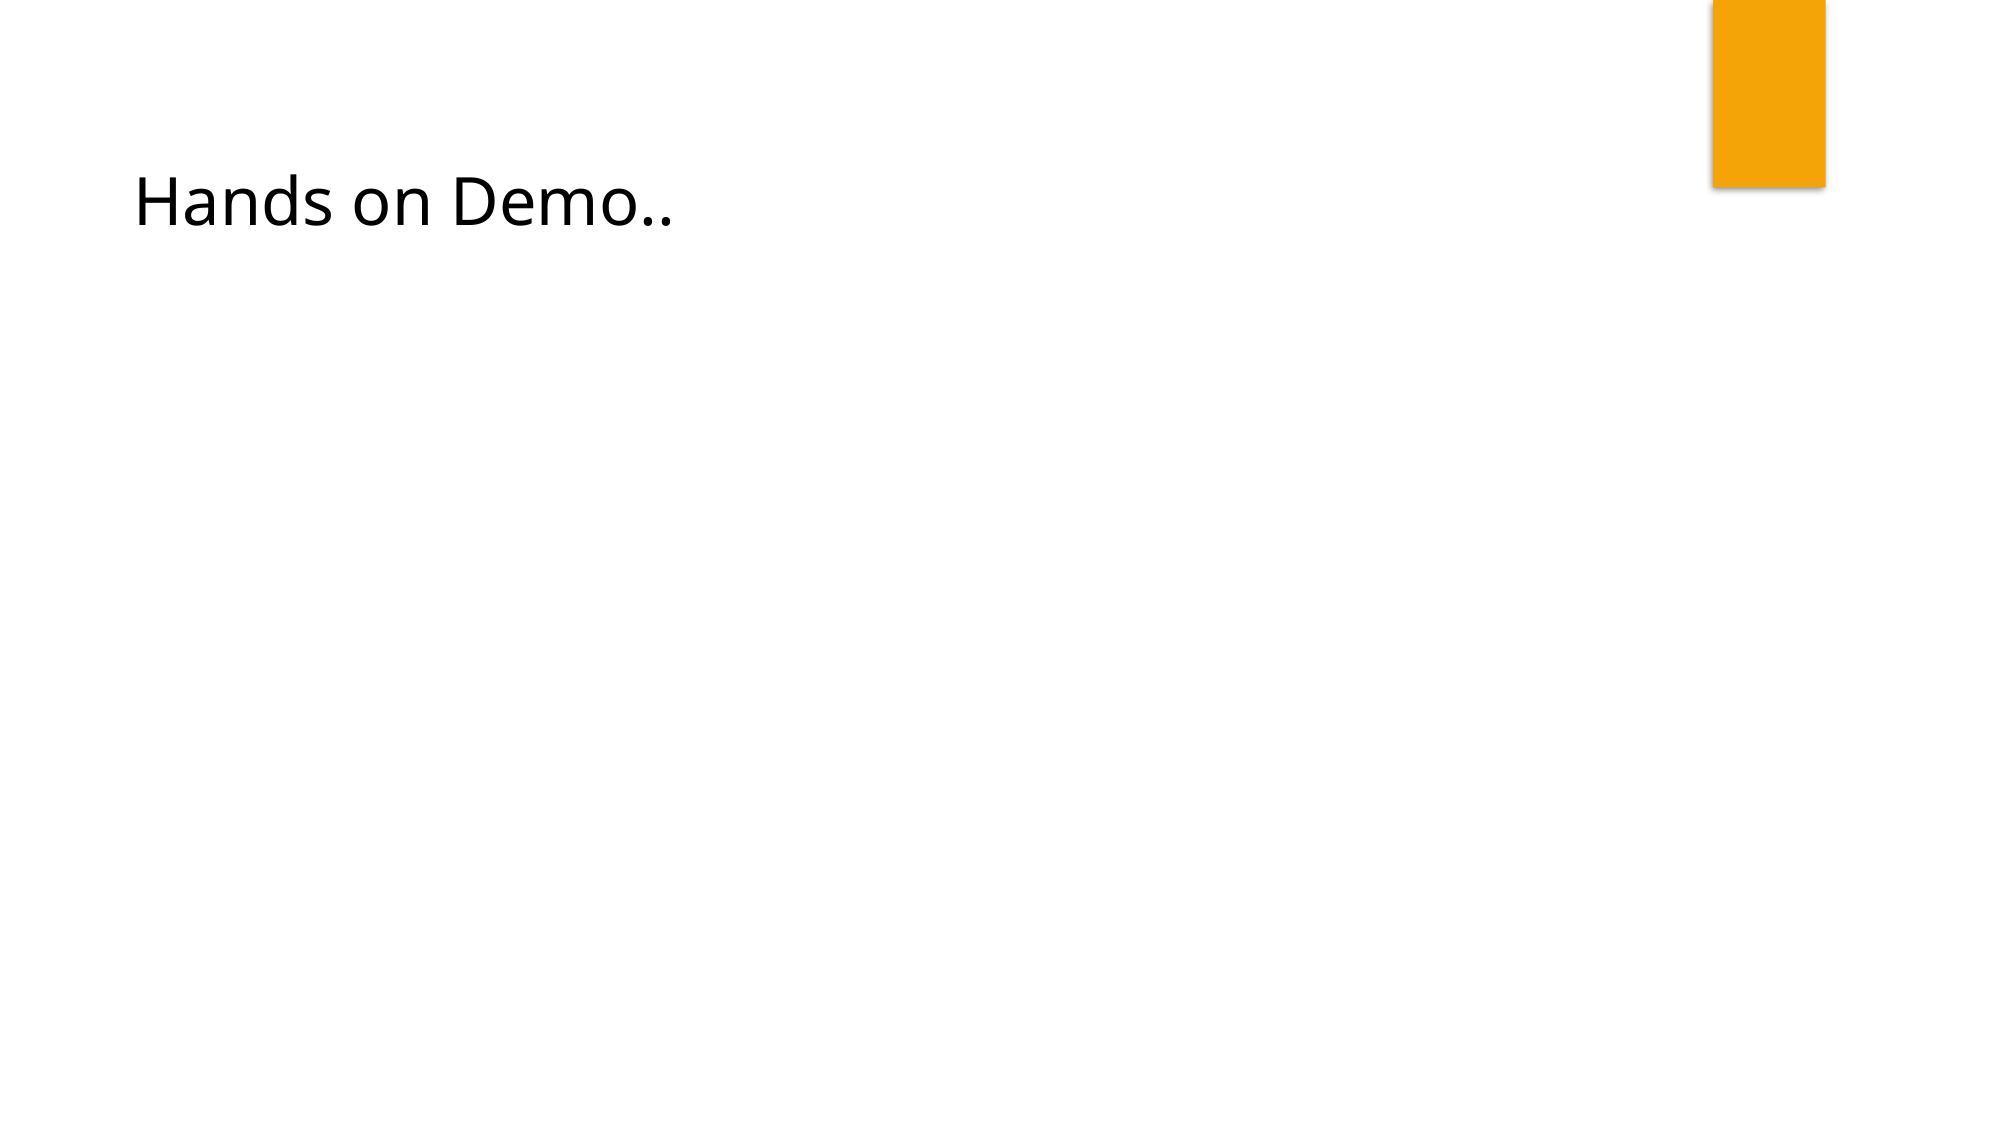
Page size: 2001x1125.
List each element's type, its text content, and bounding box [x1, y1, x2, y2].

text_box Hands on Demo.. [118, 151, 1322, 246]
